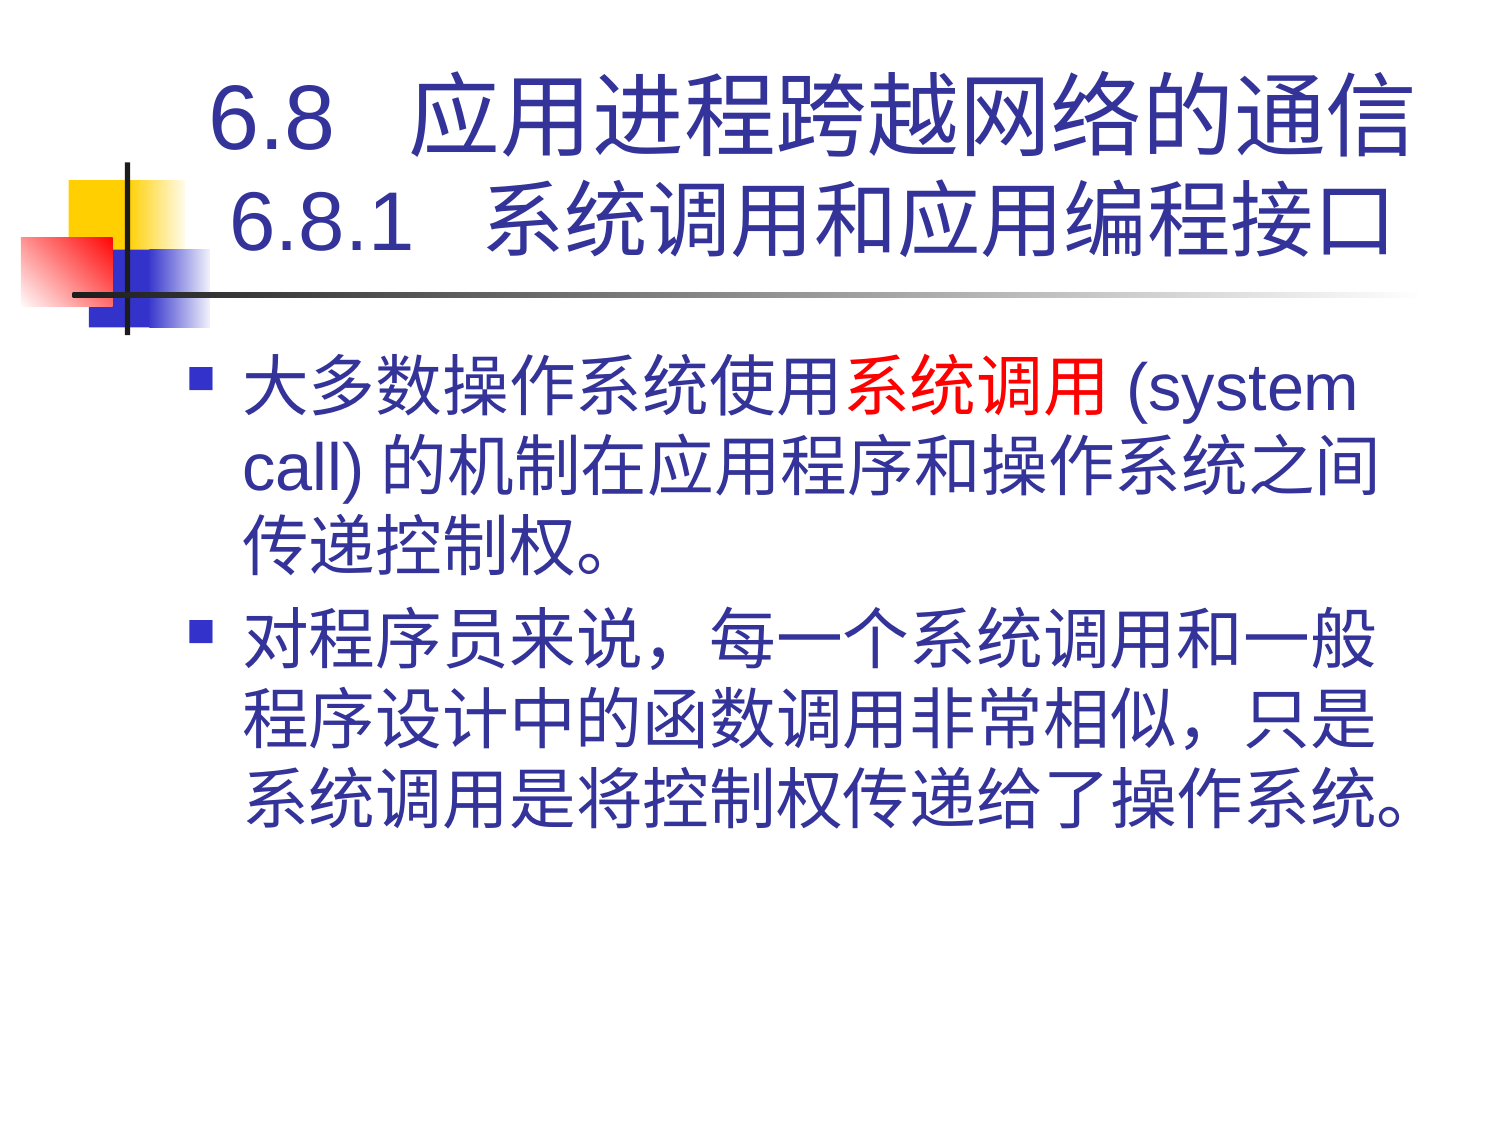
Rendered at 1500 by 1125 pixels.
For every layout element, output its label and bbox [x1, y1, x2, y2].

title [159, 35, 1468, 275]
list [171, 336, 1447, 1012]
